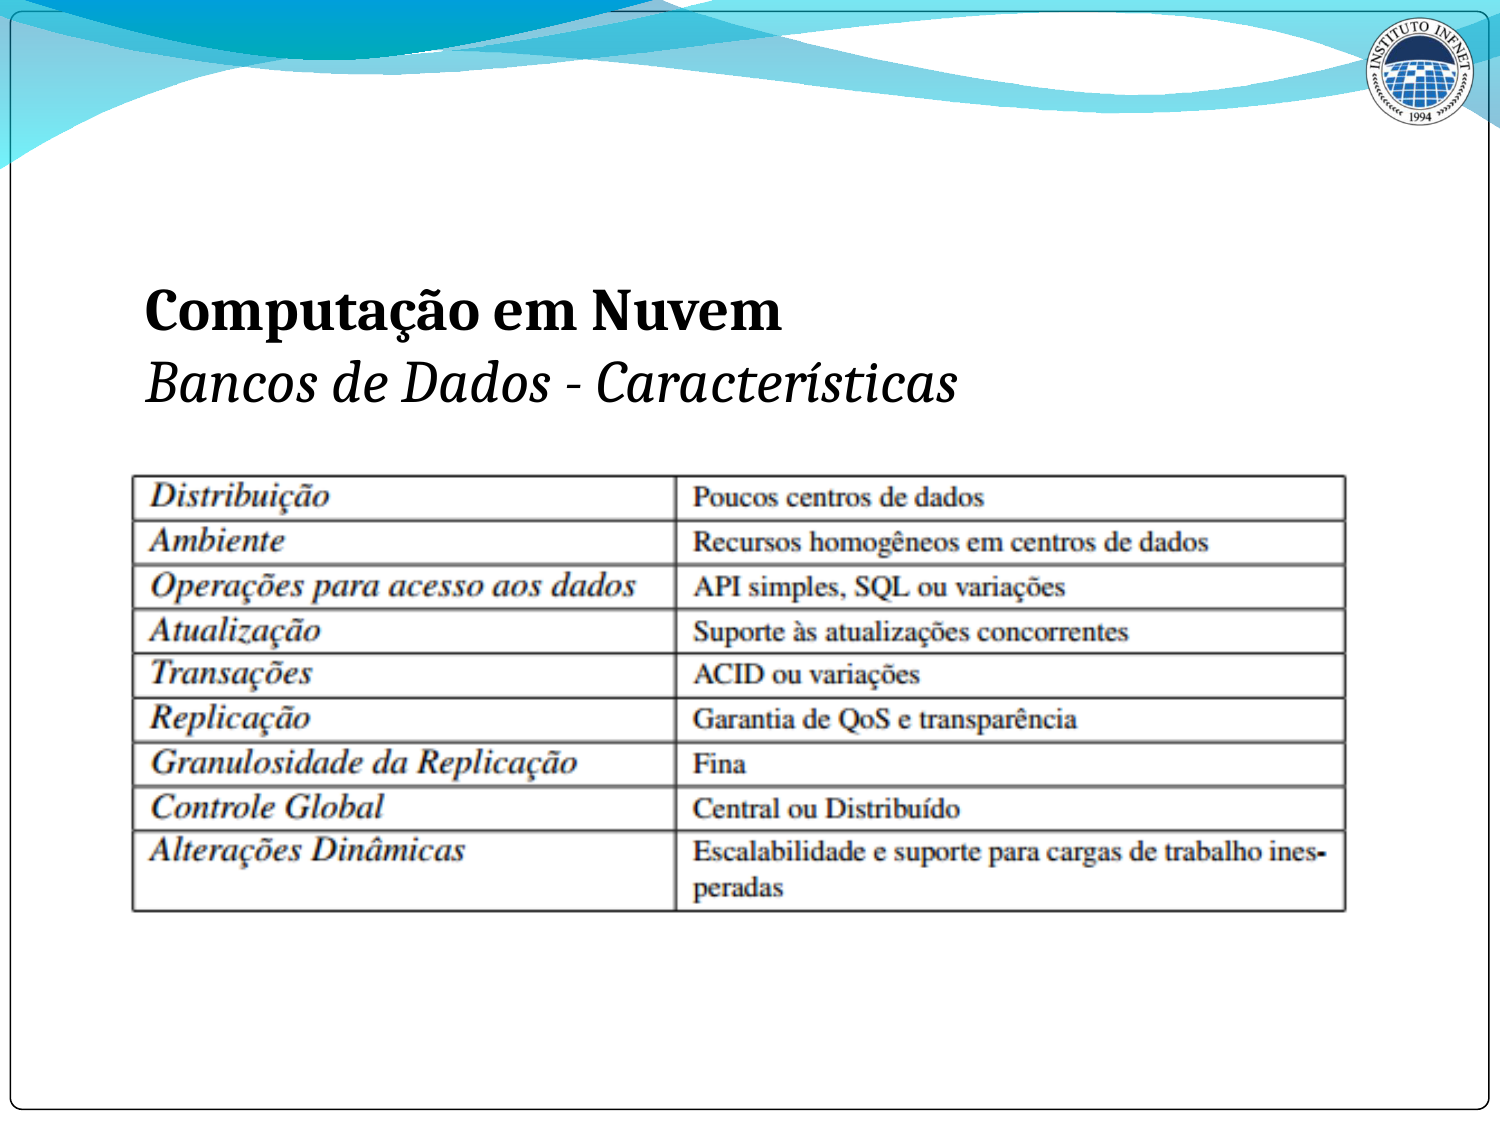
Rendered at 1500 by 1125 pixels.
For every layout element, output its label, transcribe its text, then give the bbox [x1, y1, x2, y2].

picture [111, 442, 1365, 924]
picture [1364, 16, 1475, 126]
text_box Computação em Nuvem Bancos de Dados - Características [130, 254, 1365, 429]
